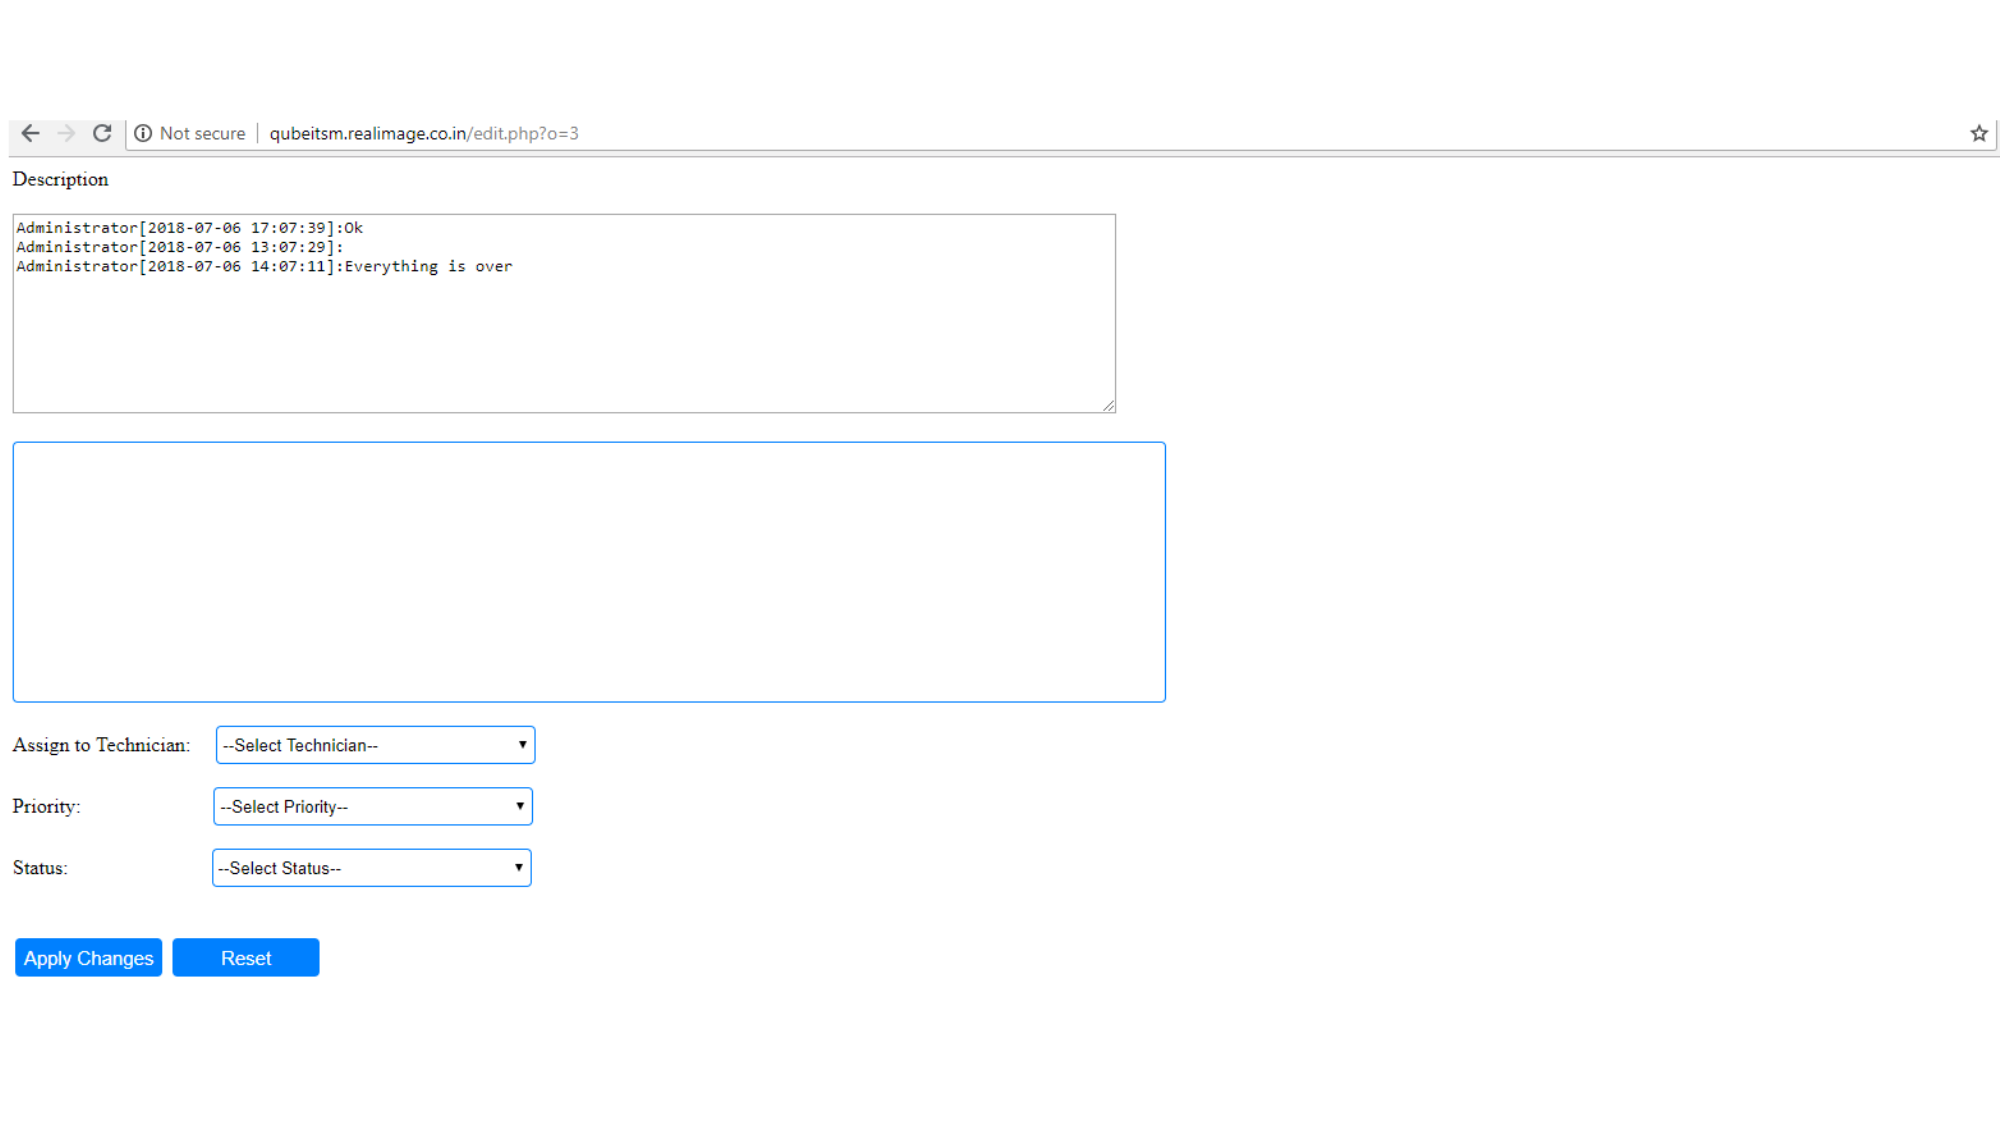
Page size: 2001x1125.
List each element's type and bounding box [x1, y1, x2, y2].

picture [0, 114, 2000, 1010]
